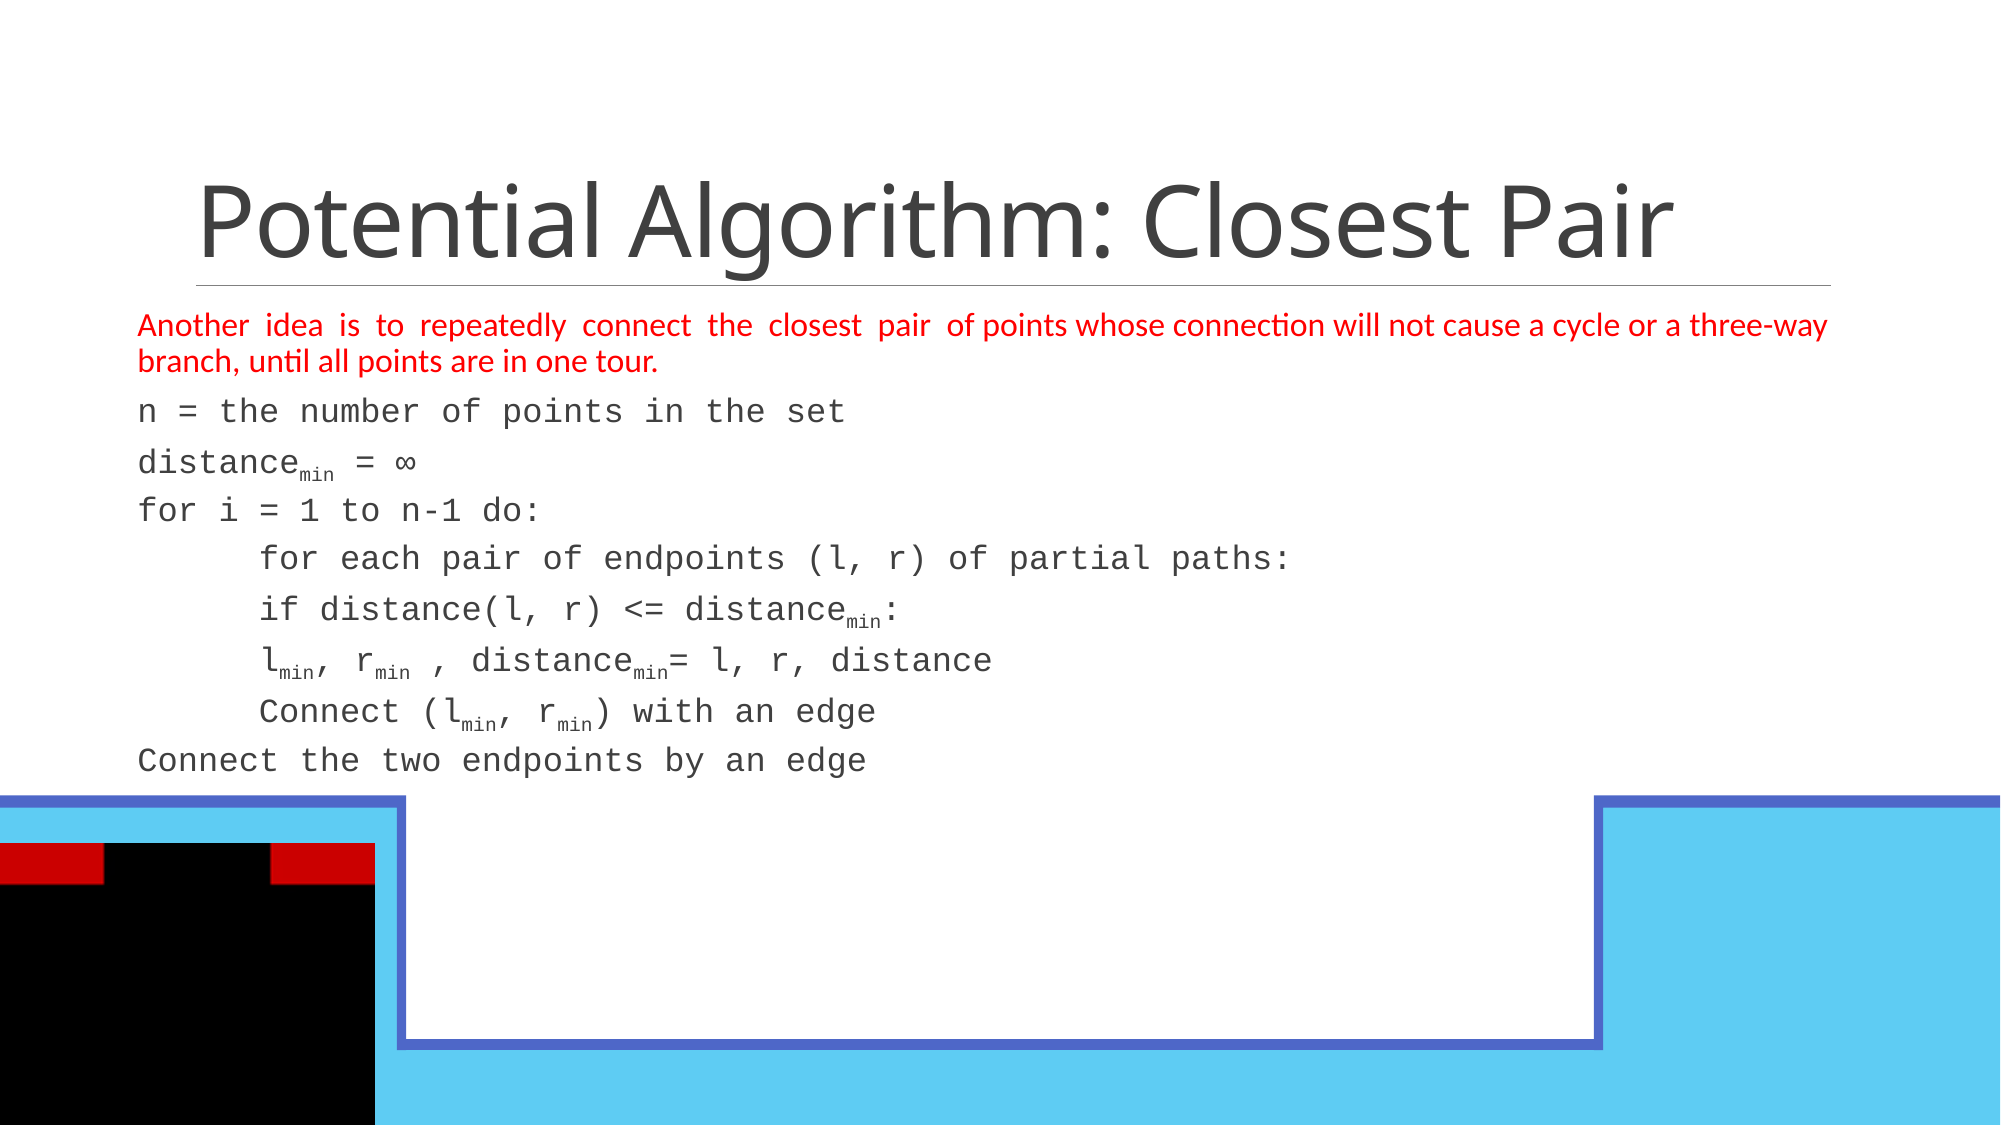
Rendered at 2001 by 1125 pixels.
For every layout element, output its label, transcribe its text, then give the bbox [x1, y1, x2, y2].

title Potential Algorithm: Closest Pair [180, 47, 1830, 285]
picture [0, 843, 375, 1125]
list Another idea is to repeatedly connect the closest pair of points whose connection will not cause a cycle or a three-way branch, until all points are in one tour. n = the number of points in the set distancemin = ∞ for i = 1 to n-1 do: for each pair of endpoints (l, r) of partial paths: if distance(l, r) <= distancemin: lmin, rmin , distancemin= l, r, distance Connect (lmin, rmin) with an edge Connect the two endpoints by an edge [137, 299, 1863, 789]
